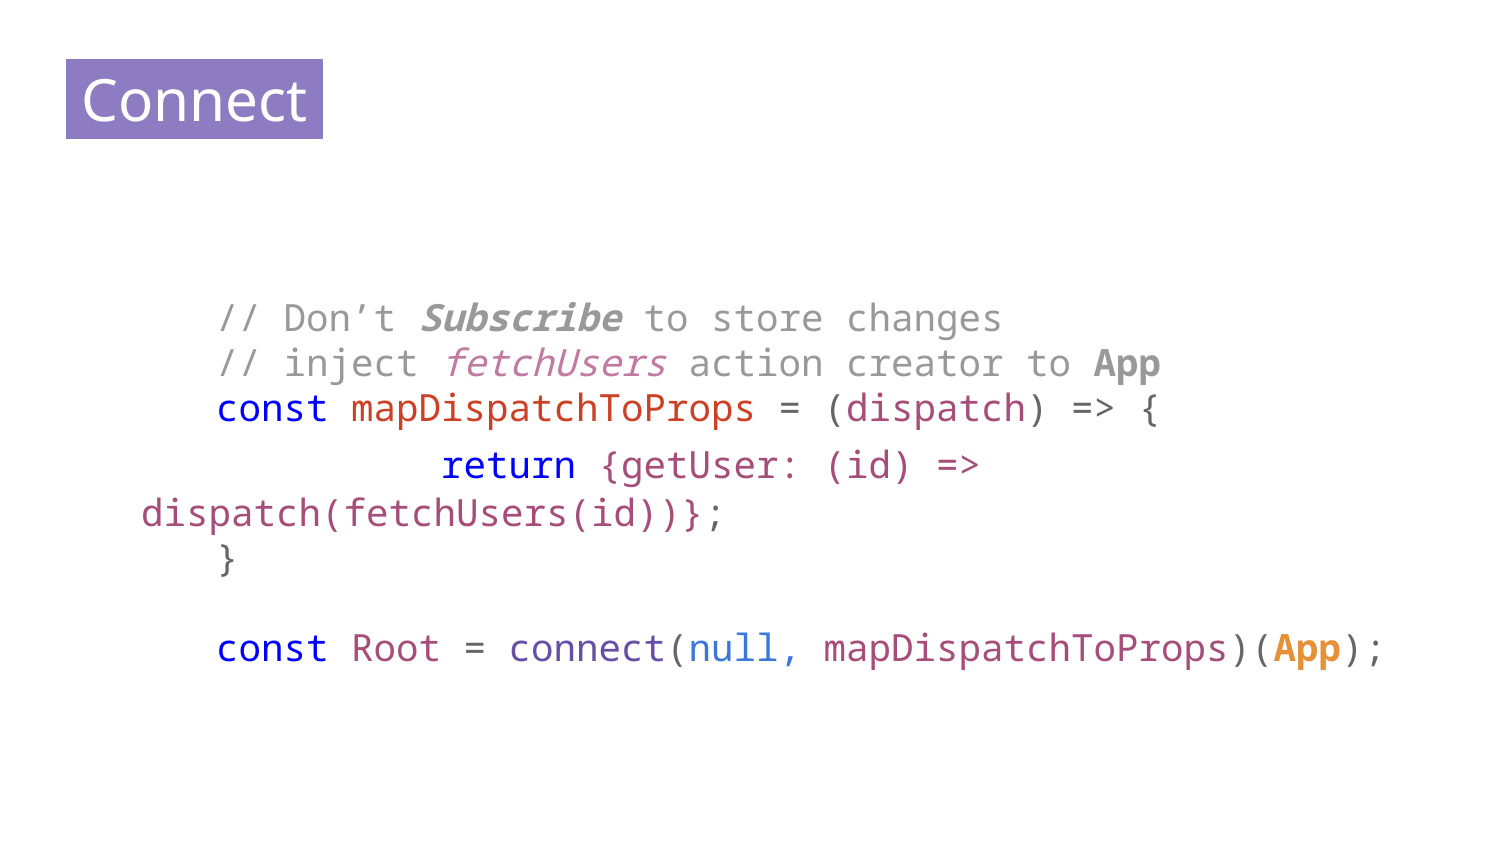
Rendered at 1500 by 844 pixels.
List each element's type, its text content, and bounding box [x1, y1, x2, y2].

title Connect. [51, 48, 1449, 142]
list // Don’t Subscribe to store changes // inject fetchUsers action creator to App const mapDispatchToProps = (dispatch) => { return {getUser: (id) => dispatch(fetchUsers(id))}; } const Root = connect(null, mapDispatchToProps)(App); [51, 189, 1449, 822]
